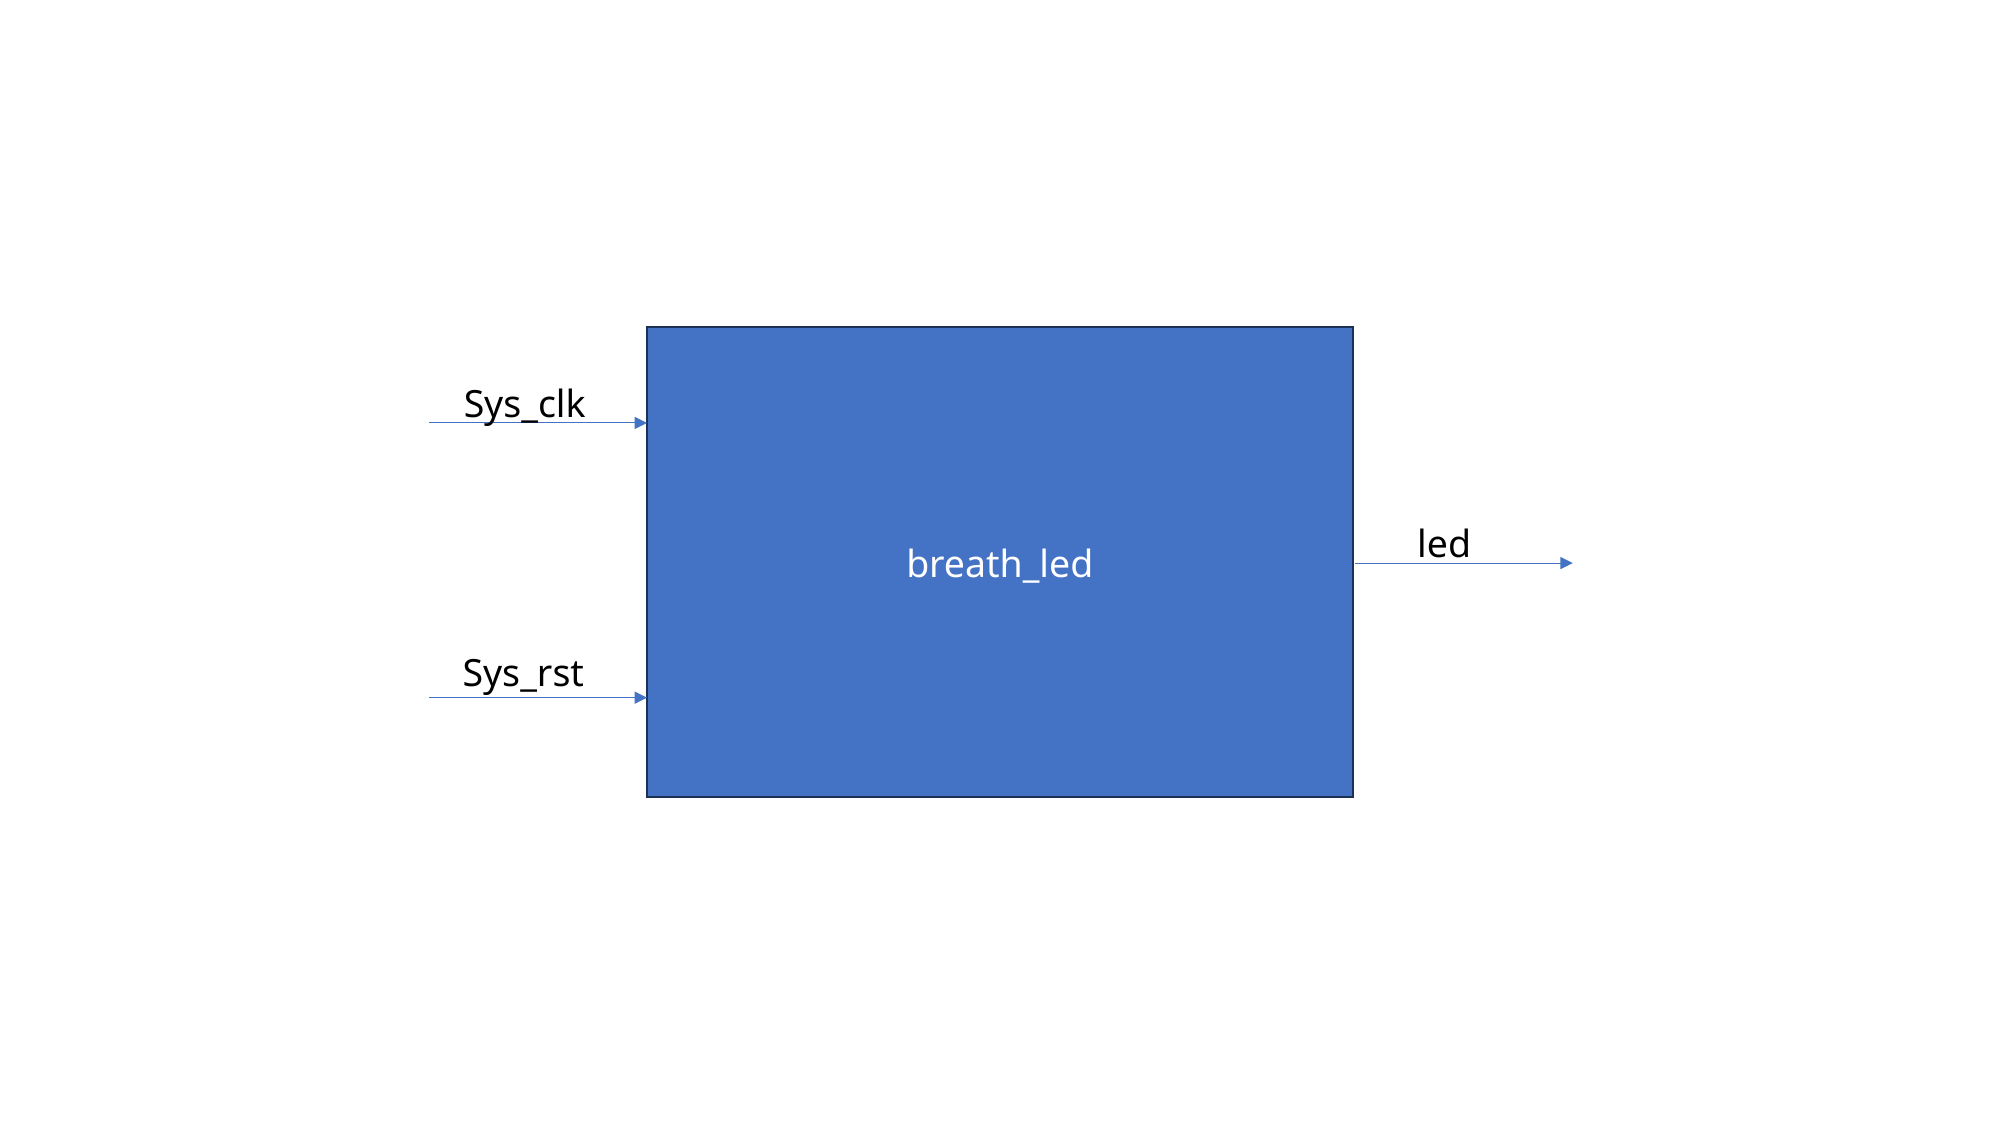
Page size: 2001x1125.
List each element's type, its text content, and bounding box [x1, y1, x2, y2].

text_box breath_led [646, 326, 1354, 798]
text_box led [1402, 512, 1486, 563]
text_box led [1402, 564, 1486, 573]
text_box Sys_rst [447, 641, 599, 697]
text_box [429, 372, 647, 434]
text_box Sys_rst [447, 698, 599, 702]
